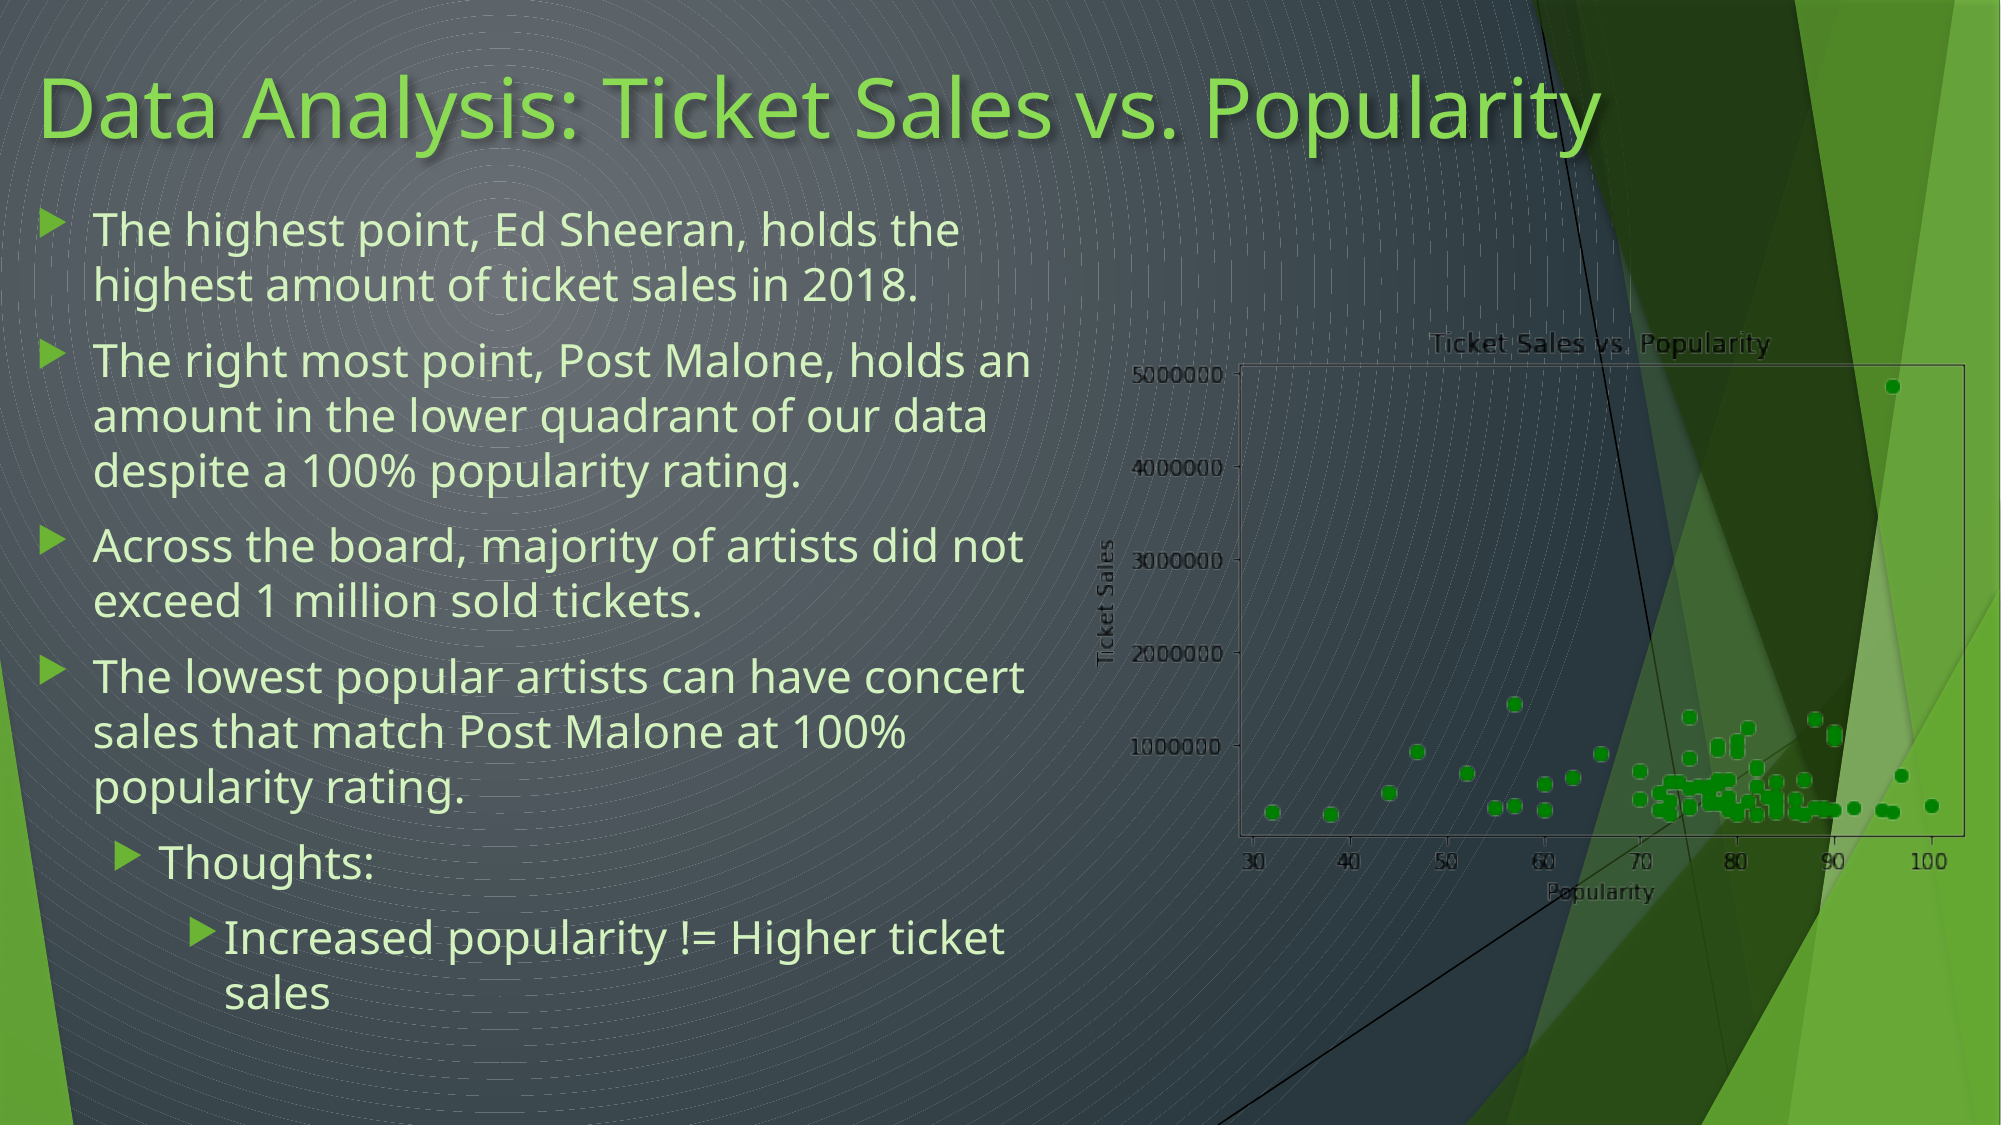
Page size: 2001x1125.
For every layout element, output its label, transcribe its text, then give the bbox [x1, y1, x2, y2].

text_box The highest point, Ed Sheeran, holds the highest amount of ticket sales in 2018. The right most point, Post Malone, holds an amount in the lower quadrant of our data despite a 100% popularity rating. Across the board, majority of artists did not exceed 1 million sold tickets. The lowest popular artists can have concert sales that match Post Malone at 100% popularity rating. Thoughts: Increased popularity != Higher ticket sales [21, 193, 1066, 1108]
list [1084, 317, 1979, 919]
title Data Analysis: Ticket Sales vs. Popularity [21, 47, 1876, 265]
